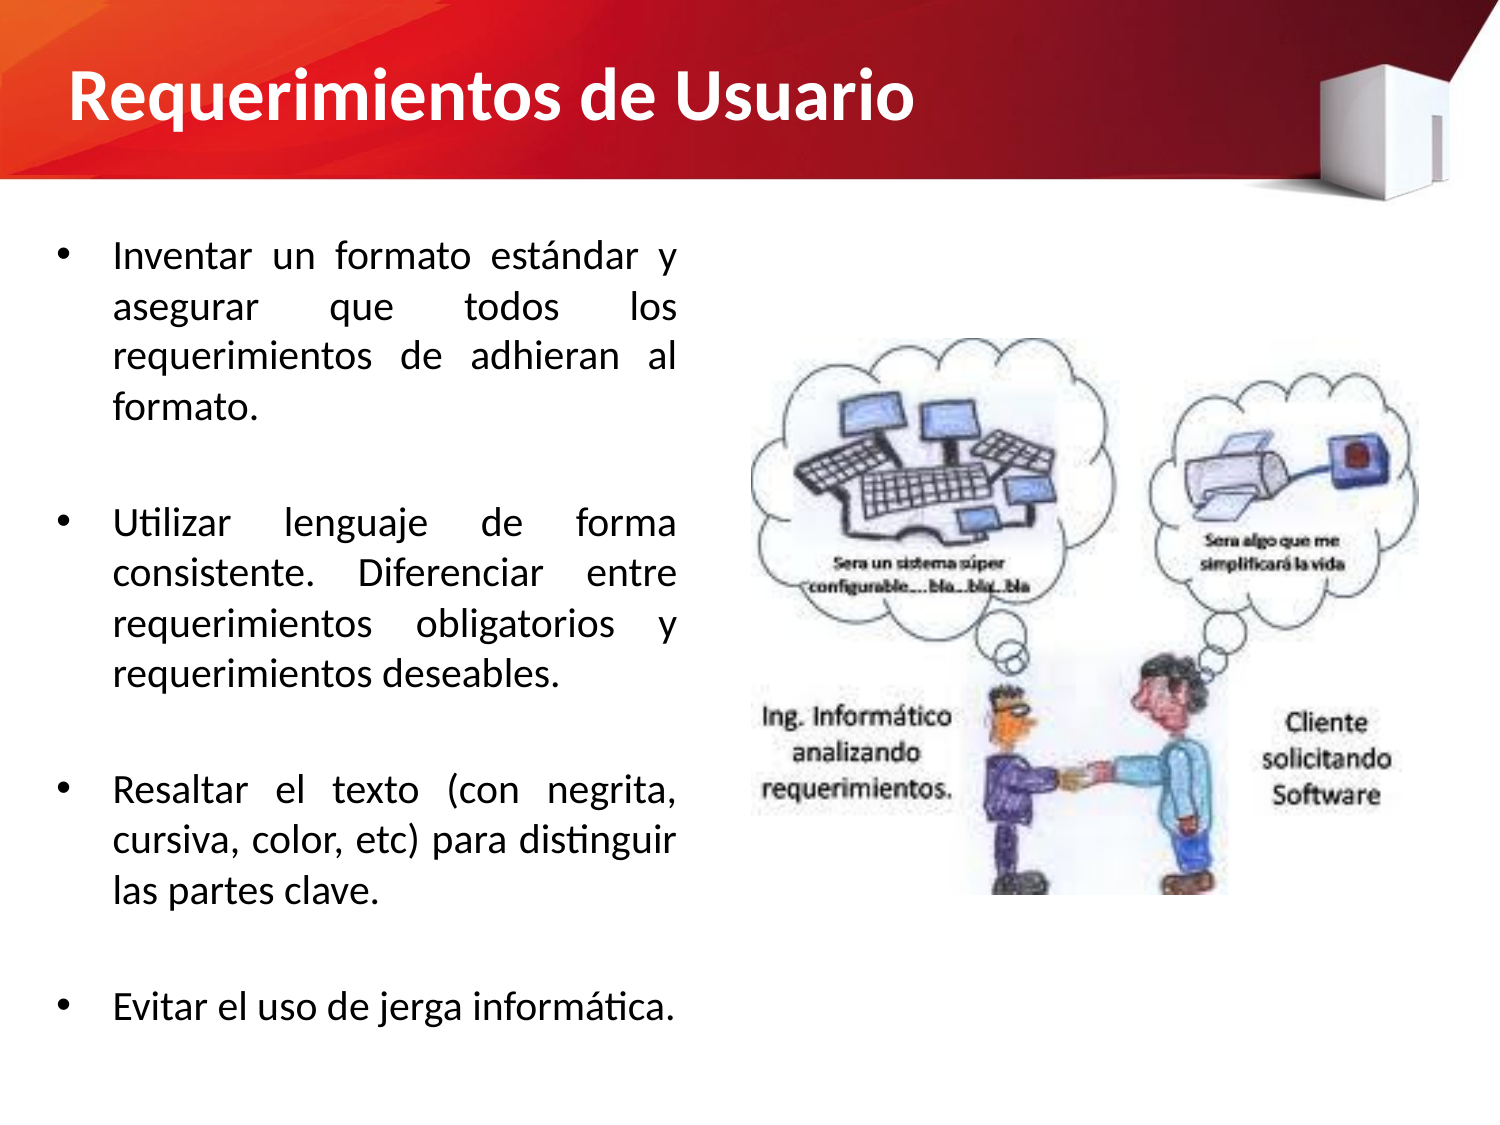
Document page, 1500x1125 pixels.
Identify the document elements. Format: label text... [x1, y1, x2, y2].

picture [750, 337, 1420, 895]
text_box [0, 0, 1500, 213]
list Inventar un formato estándar y asegurar que todos los requerimientos de adhieran al formato. Utilizar lenguaje de forma consistente. Diferenciar entre requerimientos obligatorios y requerimientos deseables. Resaltar el texto (con negrita, cursiva, color, etc) para distinguir las partes clave. Evitar el uso de jerga informática. [41, 222, 693, 1071]
